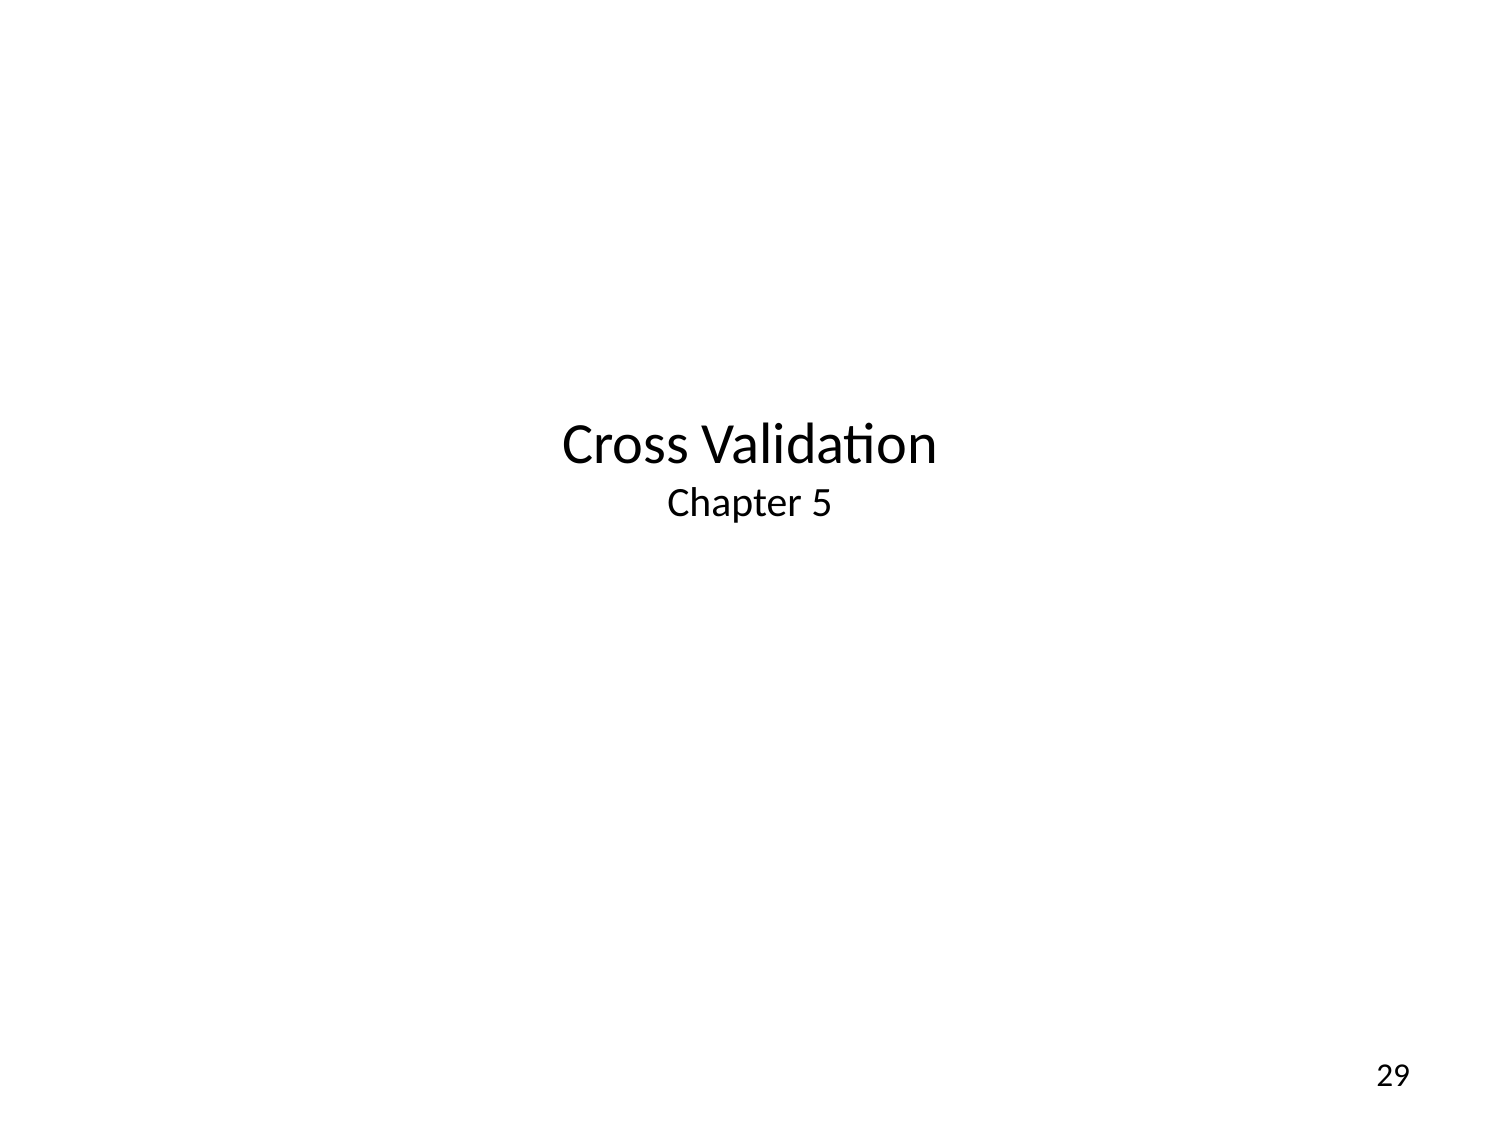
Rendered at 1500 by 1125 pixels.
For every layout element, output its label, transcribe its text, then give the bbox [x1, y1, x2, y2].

slide_number 29 [1074, 1042, 1425, 1103]
title Cross Validation Chapter 5 [75, 450, 1425, 580]
